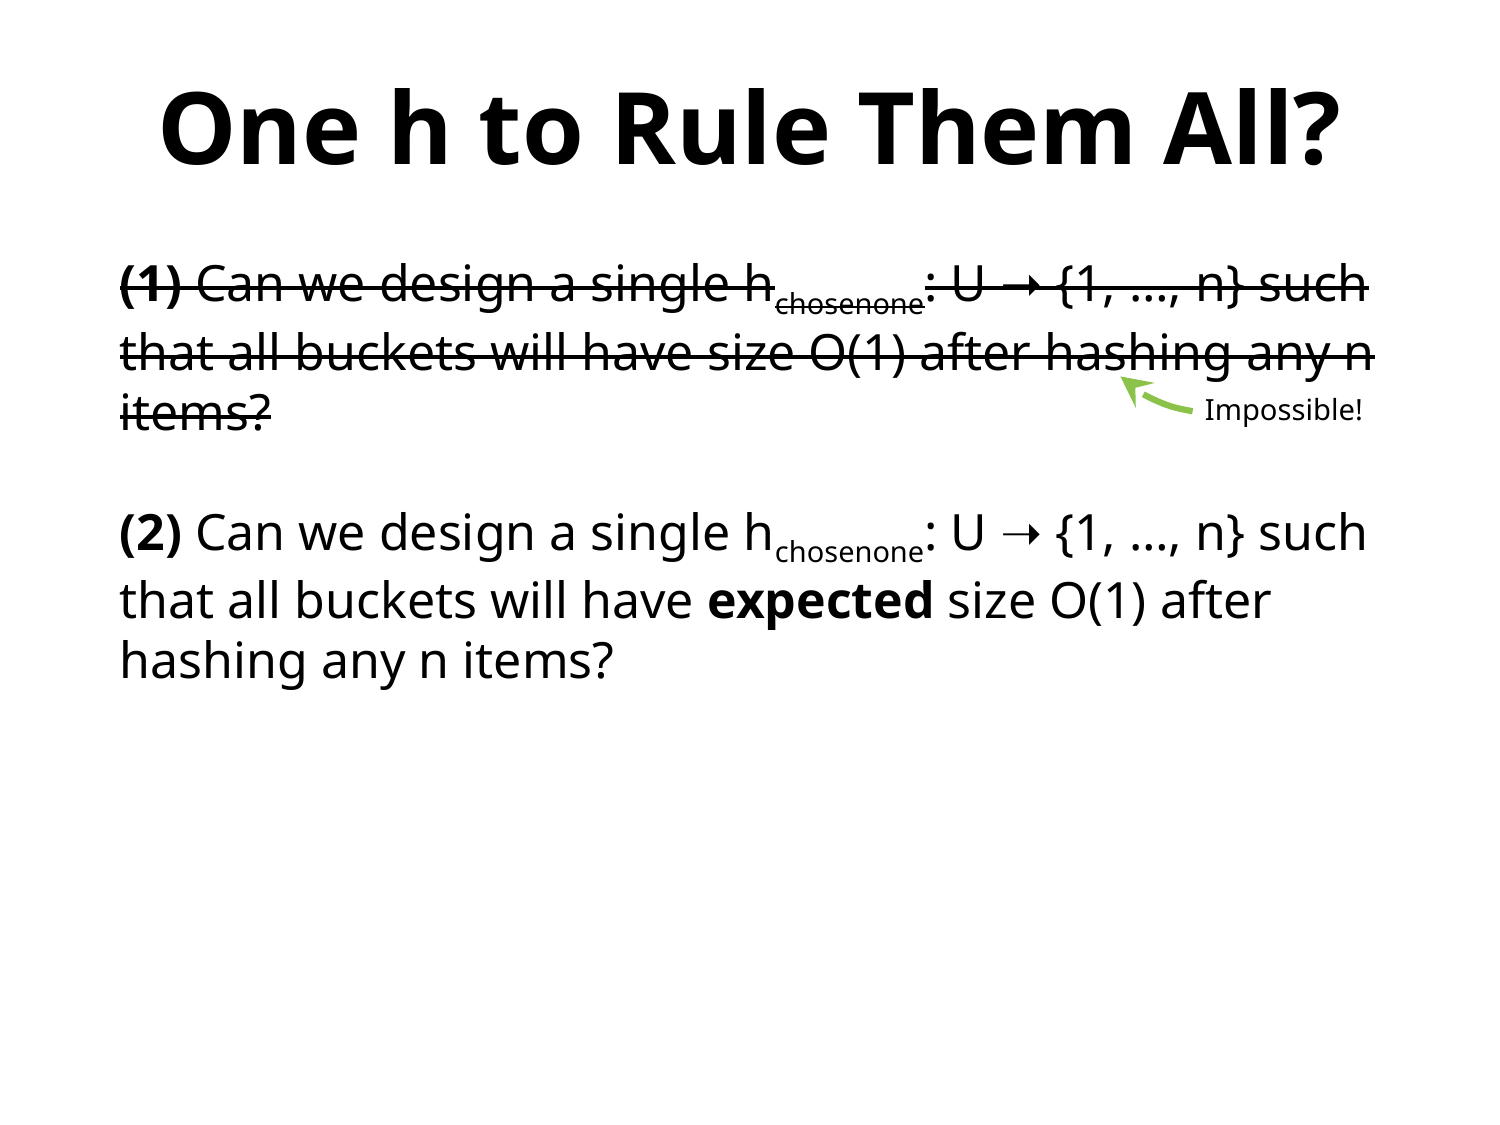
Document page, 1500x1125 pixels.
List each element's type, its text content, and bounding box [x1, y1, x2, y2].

text_box Impossible! [1164, 376, 1404, 438]
text_box (1) Can we design a single hchosenone: U ➝ {1, …, n} such that all buckets will have size O(1) after hashing any n items? (2) Can we design a single hchosenone: U ➝ {1, …, n} such that all buckets will have expected size O(1) after hashing any n items? [104, 236, 1405, 1125]
subtitle One h to Rule Them All? [0, 50, 1500, 237]
text_box [1120, 376, 1193, 412]
